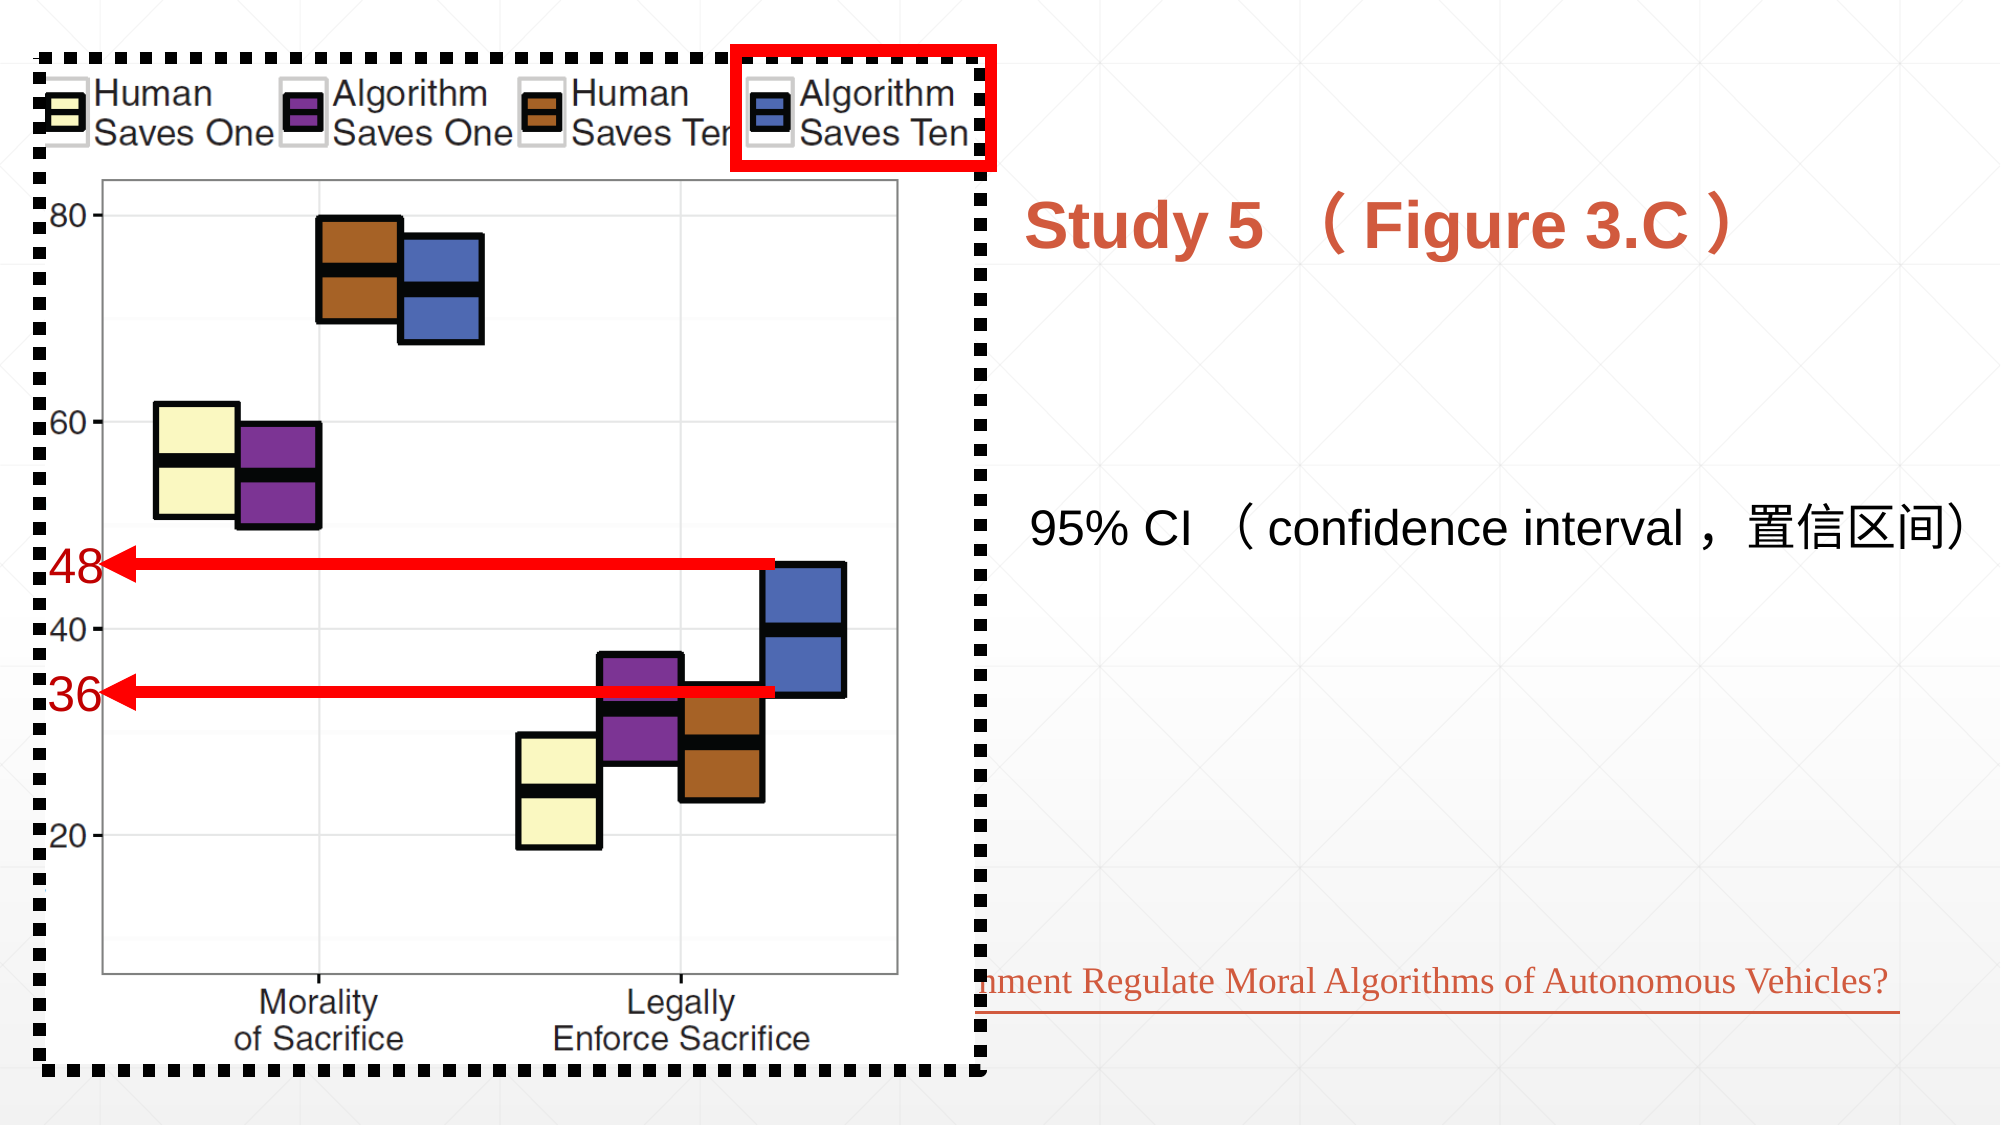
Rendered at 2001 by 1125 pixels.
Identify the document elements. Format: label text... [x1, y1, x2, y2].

text_box [735, 49, 992, 82]
picture [45, 64, 975, 1065]
text_box 48 [33, 526, 45, 601]
text_box 36 [32, 654, 45, 729]
text_box 95% CI（confidence interval，置信区间） [1014, 488, 2000, 563]
title Study 5（Figure 3.C） [975, 82, 1788, 271]
